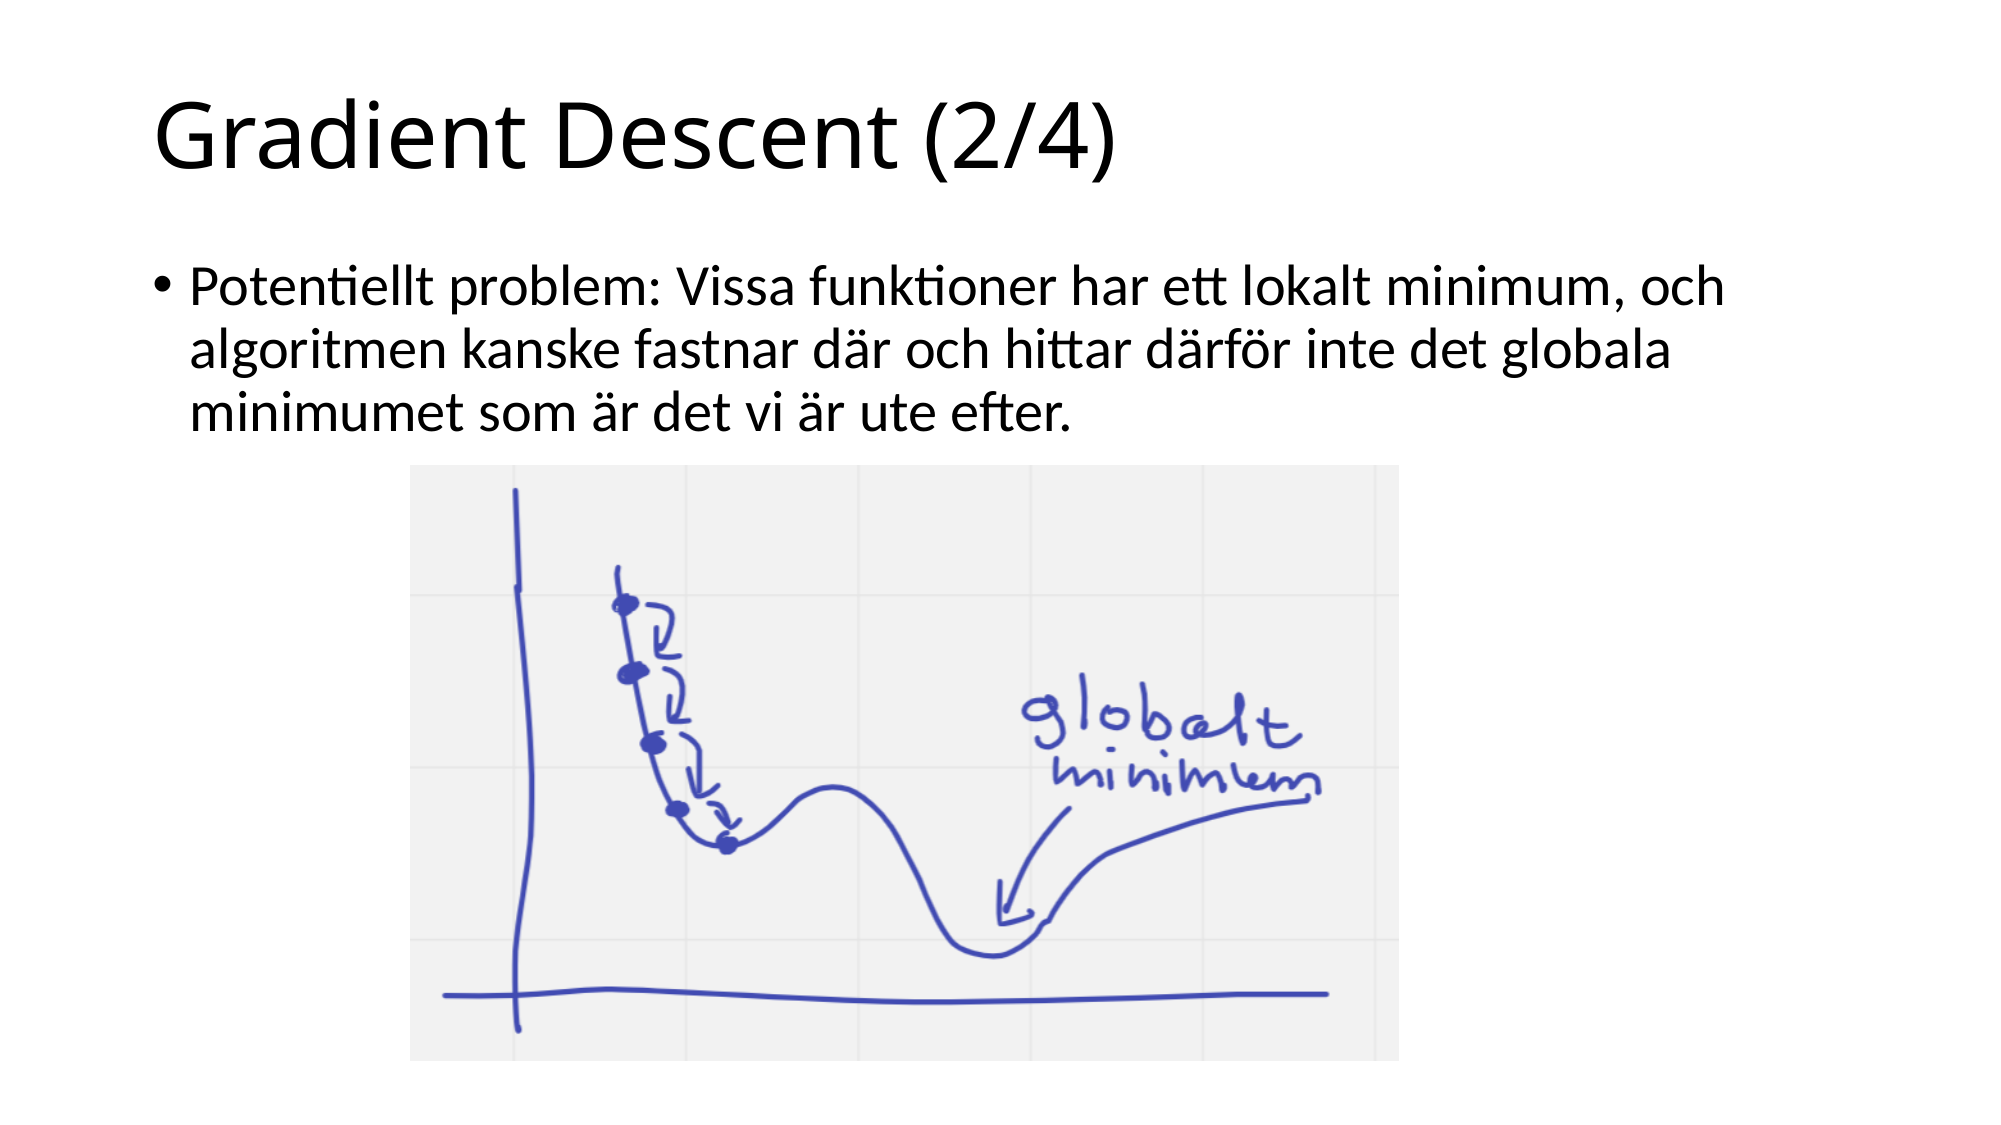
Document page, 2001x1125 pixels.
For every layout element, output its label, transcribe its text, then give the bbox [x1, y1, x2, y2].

list Potentiellt problem: Vissa funktioner har ett lokalt minimum, och algoritmen kanske fastnar där och hittar därför inte det globala minimumet som är det vi är ute efter. [137, 247, 1863, 962]
picture [410, 465, 1399, 1061]
title Gradient Descent (2/4) [137, 30, 1863, 247]
